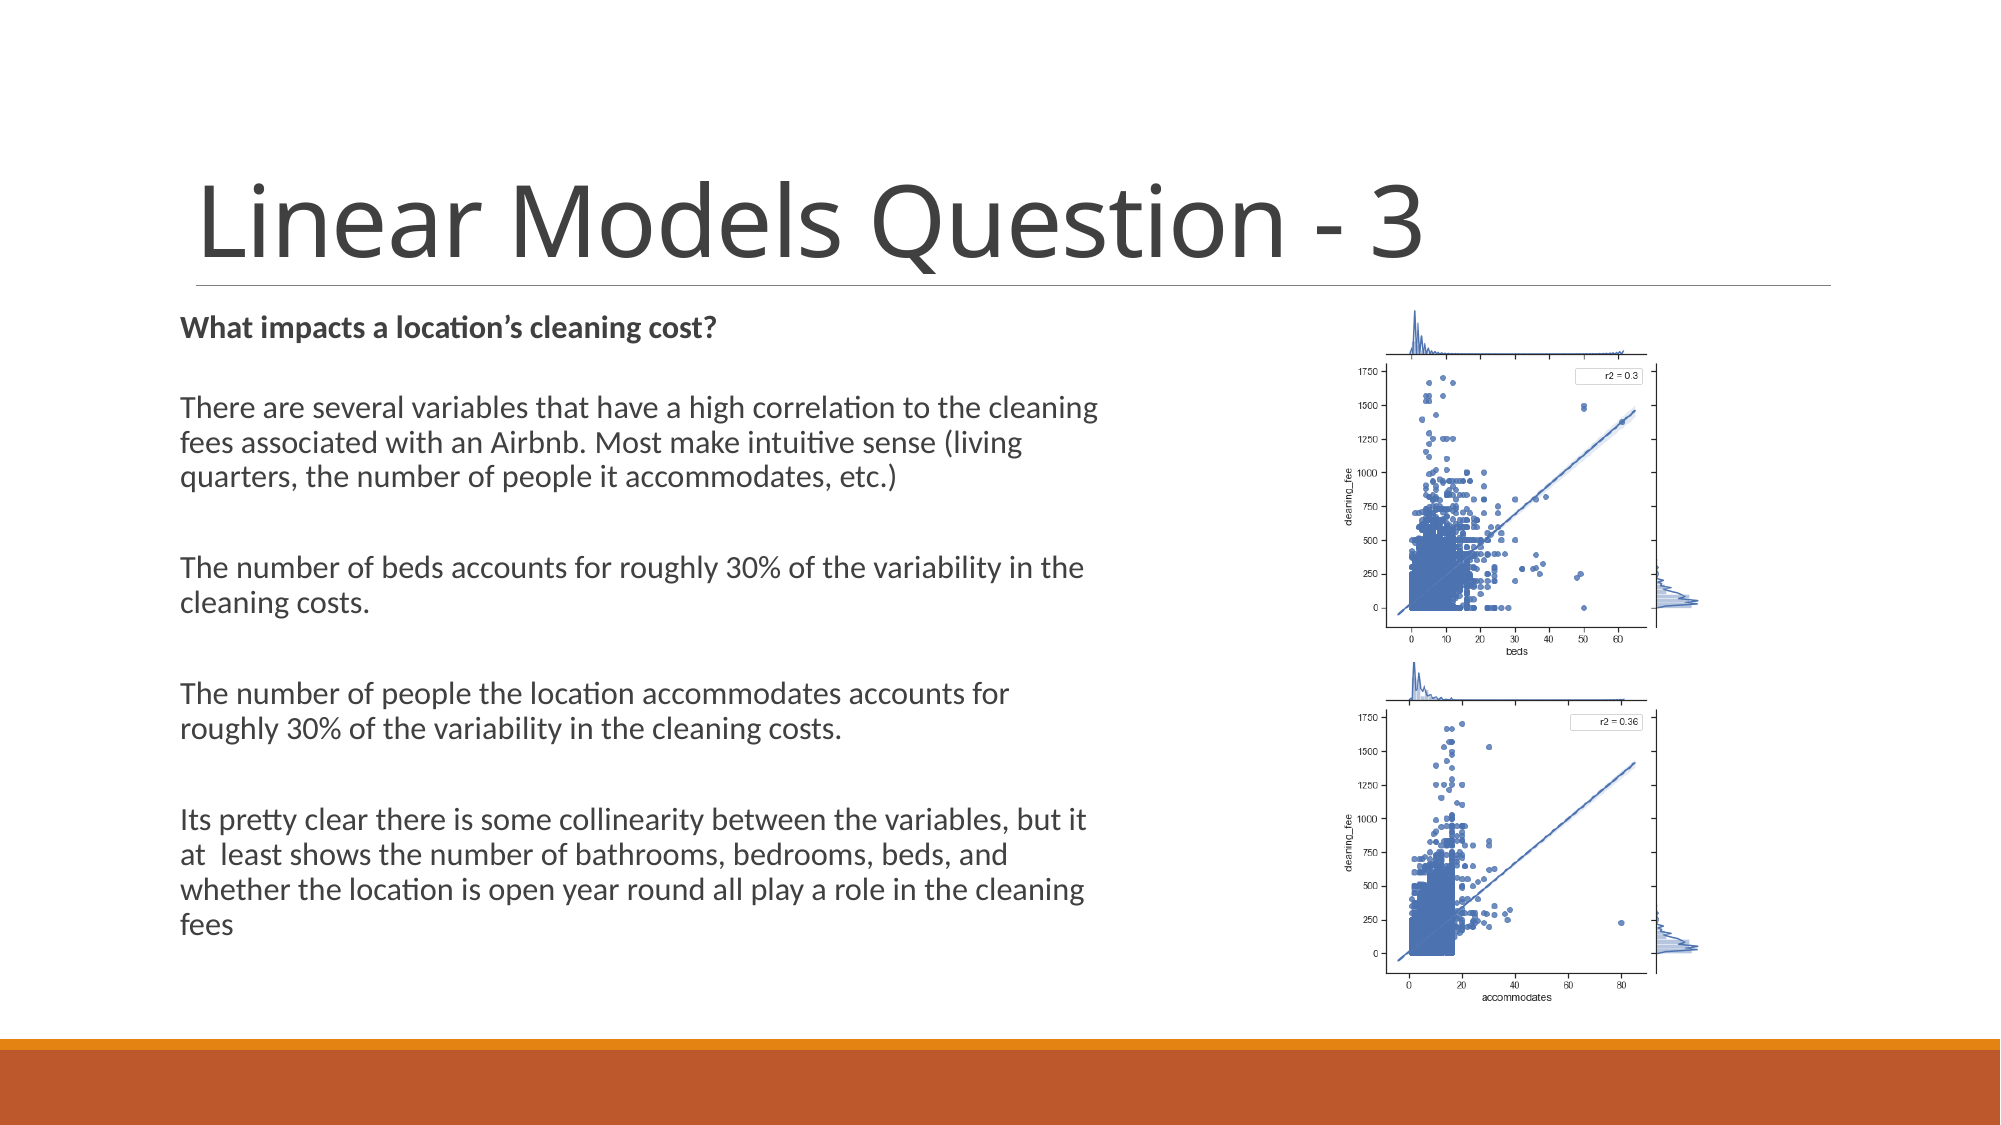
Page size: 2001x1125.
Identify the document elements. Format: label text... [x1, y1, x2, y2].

text_box What impacts a location’s cleaning cost? There are several variables that have a high correlation to the cleaning fees associated with an Airbnb. Most make intuitive sense (living quarters, the number of people it accommodates, etc.) The number of beds accounts for roughly 30% of the variability in the cleaning costs. The number of people the location accommodates accounts for roughly 30% of the variability in the cleaning costs. Its pretty clear there is some collinearity between the variables, but it at least shows the number of bathrooms, bedrooms, beds, and whether the location is open year round all play a role in the cleaning fees [179, 302, 1105, 954]
title Linear Models Question - 3 [180, 47, 1830, 285]
text_box [0, 1038, 2000, 1051]
text_box [0, 1051, 2000, 1125]
picture [1337, 297, 1711, 1008]
